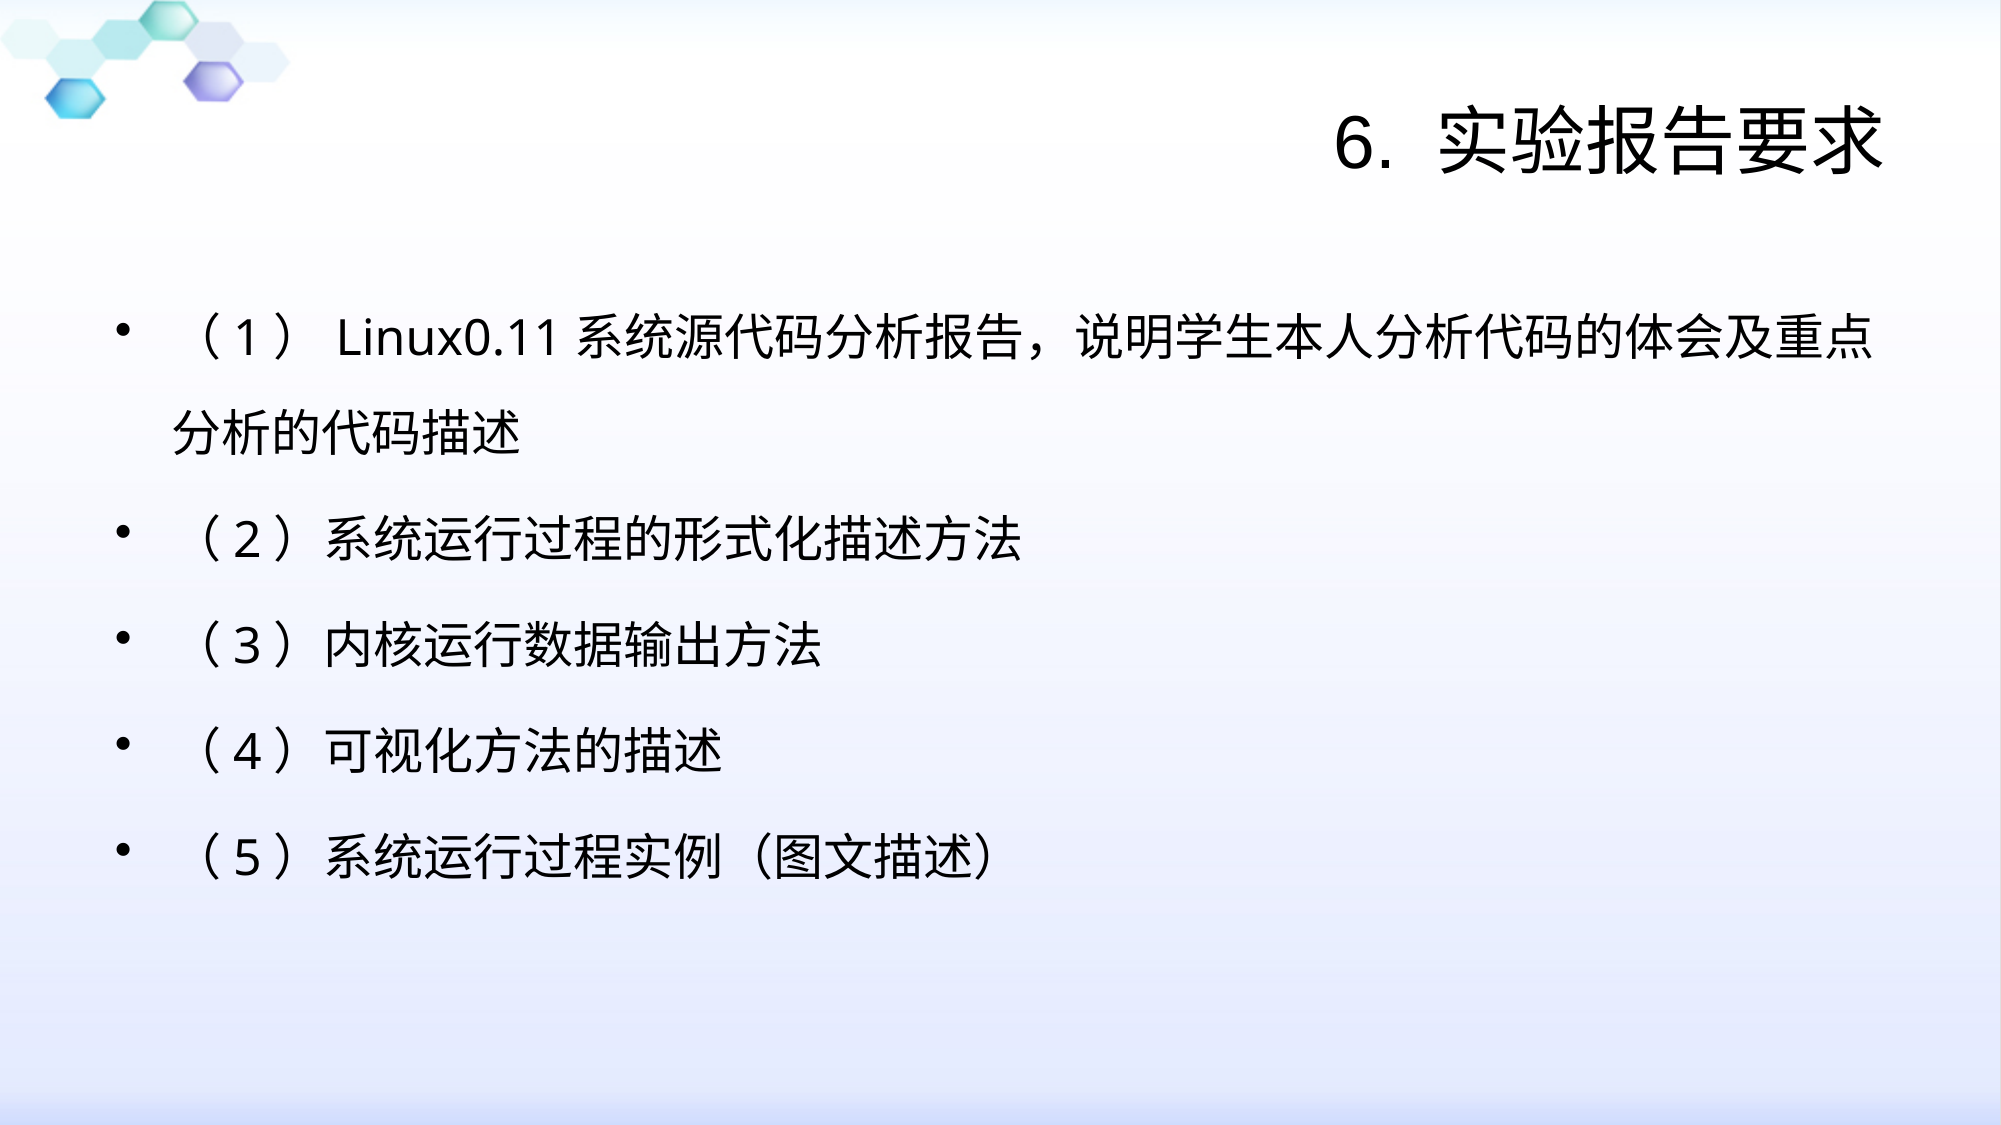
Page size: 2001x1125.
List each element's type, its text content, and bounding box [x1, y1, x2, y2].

picture [0, 0, 2001, 1125]
title 6. 实验报告要求 [99, 44, 1901, 233]
list （1）Linux0.11系统源代码分析报告，说明学生本人分析代码的体会及重点分析的代码描述 （2）系统运行过程的形式化描述方法 （3）内核运行数据输出方法 （4）可视化方法的描述 （5）系统运行过程实例（图文描述） [99, 262, 1901, 1006]
